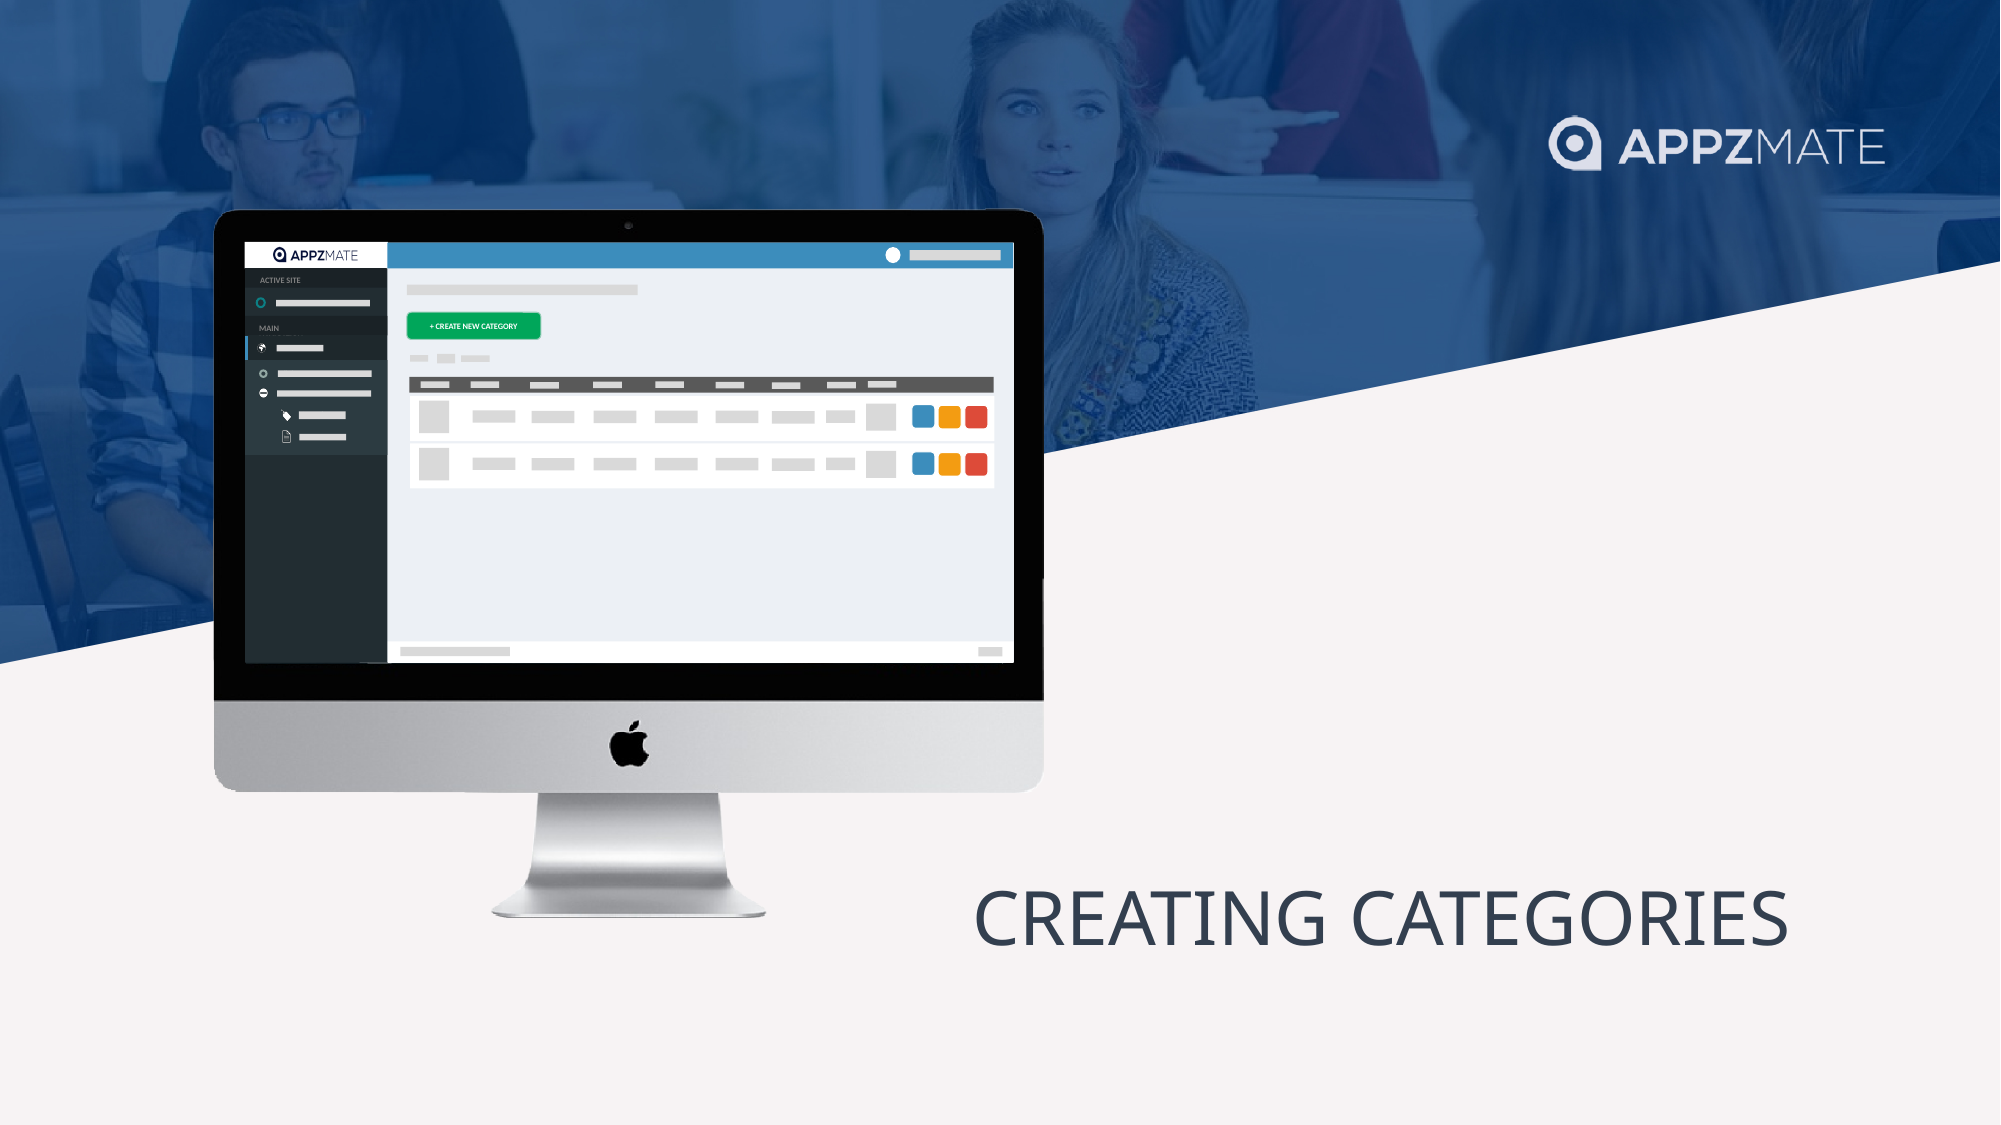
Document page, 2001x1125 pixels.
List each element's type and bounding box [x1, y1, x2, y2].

picture [0, 0, 2000, 1125]
text_box [244, 241, 1014, 663]
